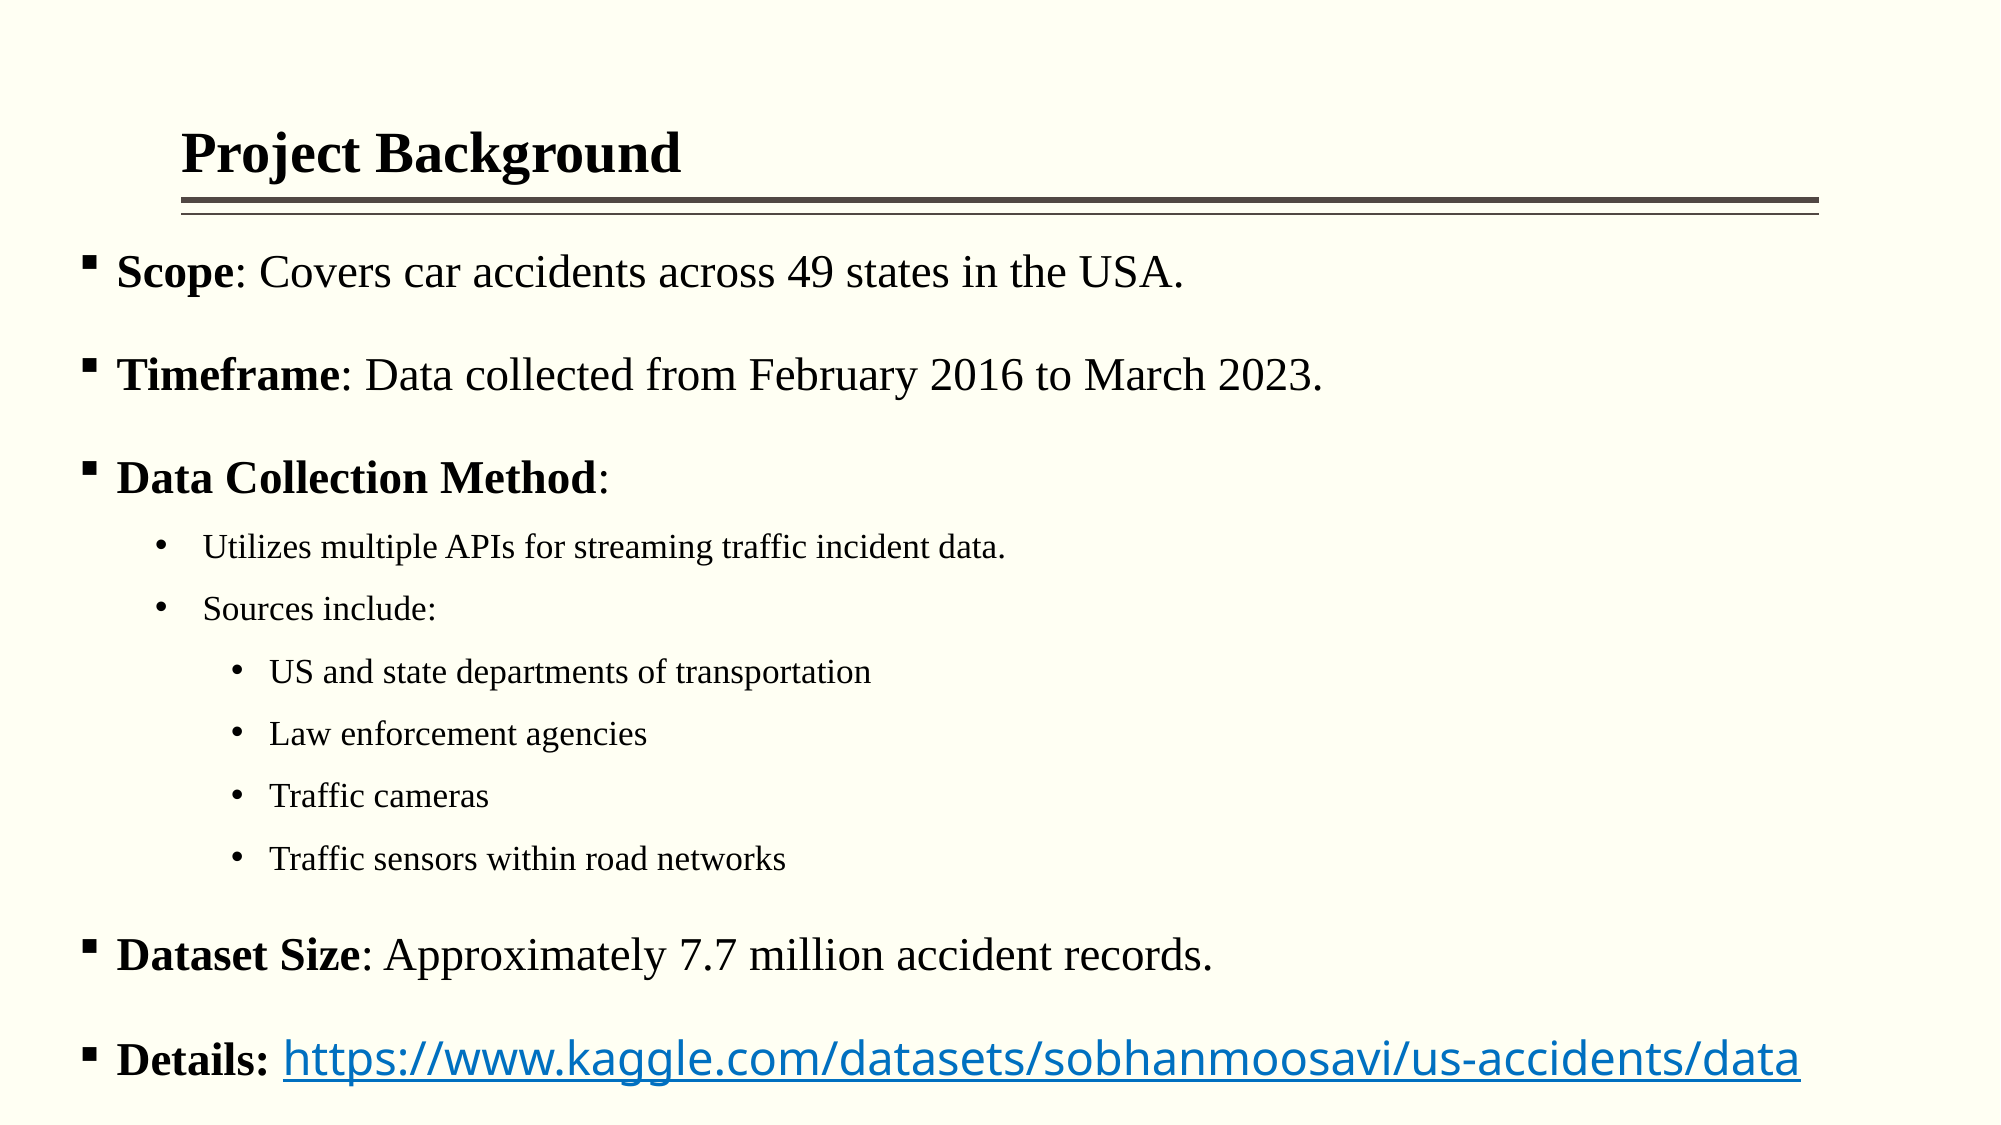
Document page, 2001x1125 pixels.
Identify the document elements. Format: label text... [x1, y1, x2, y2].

list Scope: Covers car accidents across 49 states in the USA. Timeframe: Data collected from February 2016 to March 2023. Data Collection Method: Utilizes multiple APIs for streaming traffic incident data. Sources include: US and state departments of transportation Law enforcement agencies Traffic cameras Traffic sensors within road networks Dataset Size: Approximately 7.7 million accident records. Details: https://www.kaggle.com/datasets/sobhanmoosavi/us-accidents/data [78, 221, 1871, 1113]
title Project Background [181, 12, 1819, 193]
